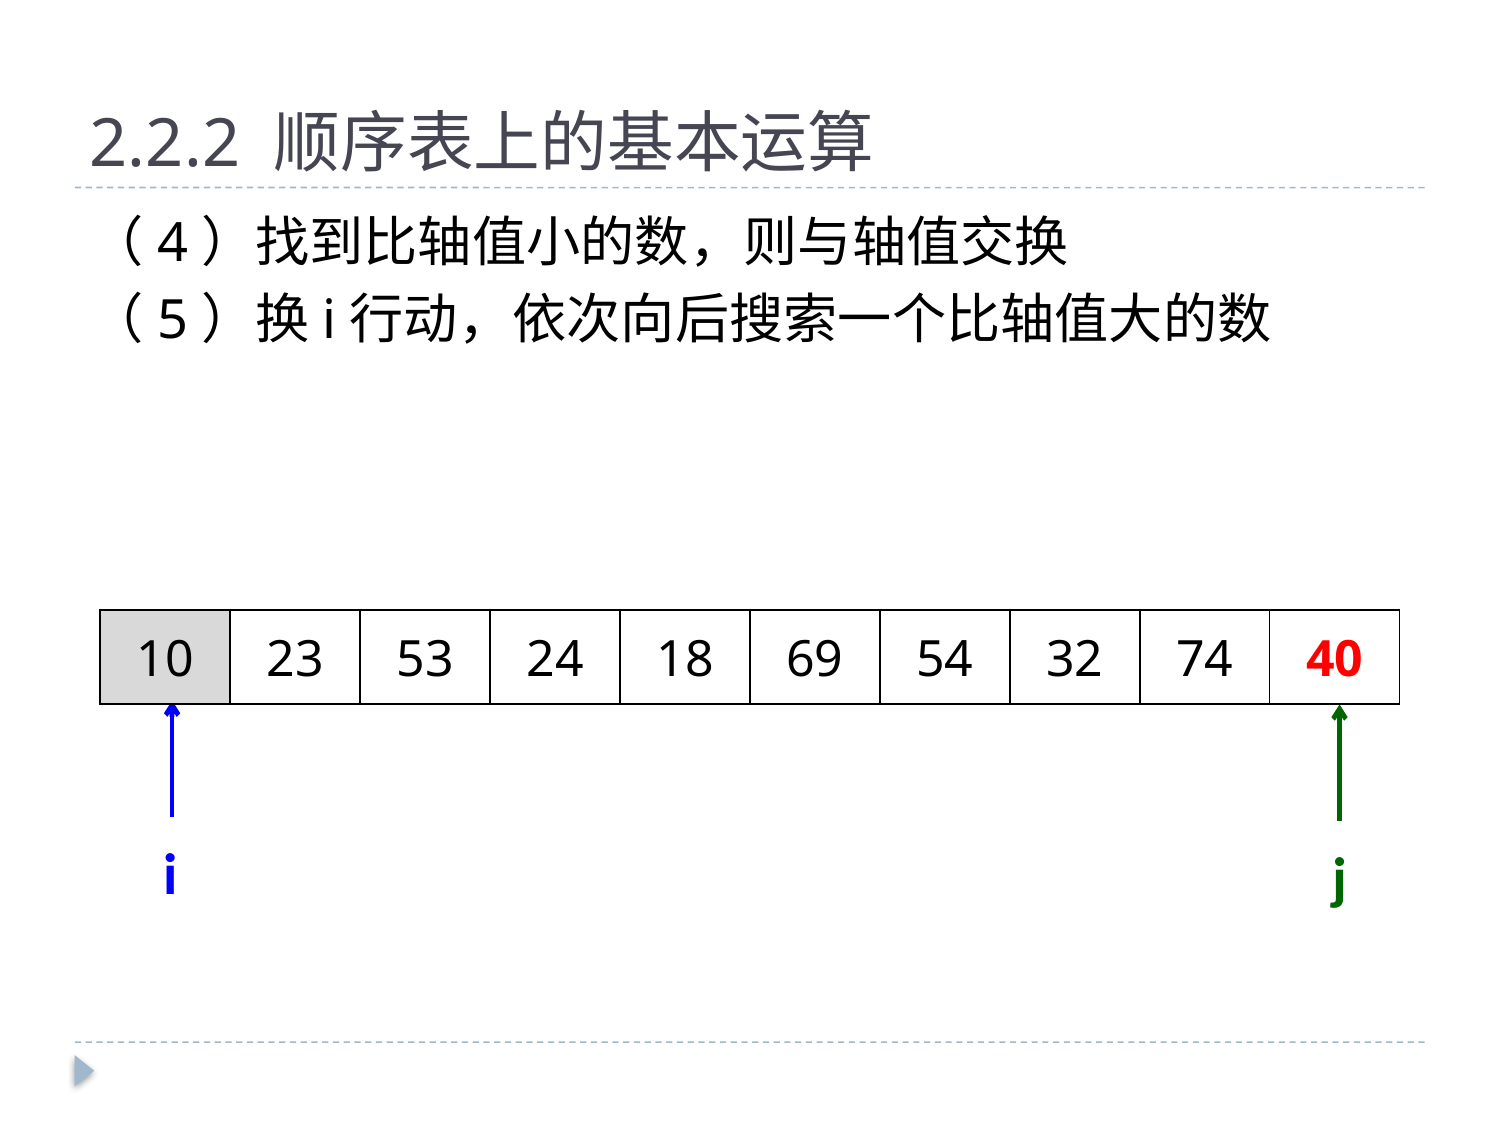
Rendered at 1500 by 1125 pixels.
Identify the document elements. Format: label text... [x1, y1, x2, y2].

table_header 40 [1270, 611, 1399, 703]
table_header 10 [101, 611, 229, 703]
table_header 18 [621, 611, 749, 703]
table_header 32 [1011, 611, 1139, 703]
table_header 69 [751, 611, 879, 703]
table_header 53 [361, 611, 489, 703]
table_header 74 [1141, 611, 1269, 703]
text_box j [1317, 832, 1362, 918]
title 2.2.2 顺序表上的基本运算 [75, 24, 1425, 188]
table_header 54 [881, 611, 1009, 703]
table_header 24 [491, 611, 619, 703]
list （4）找到比轴值小的数，则与轴值交换 （5）换i行动，依次向后搜索一个比轴值大的数 [75, 200, 1425, 1010]
text_box i [148, 828, 193, 914]
table_header 23 [231, 611, 359, 703]
